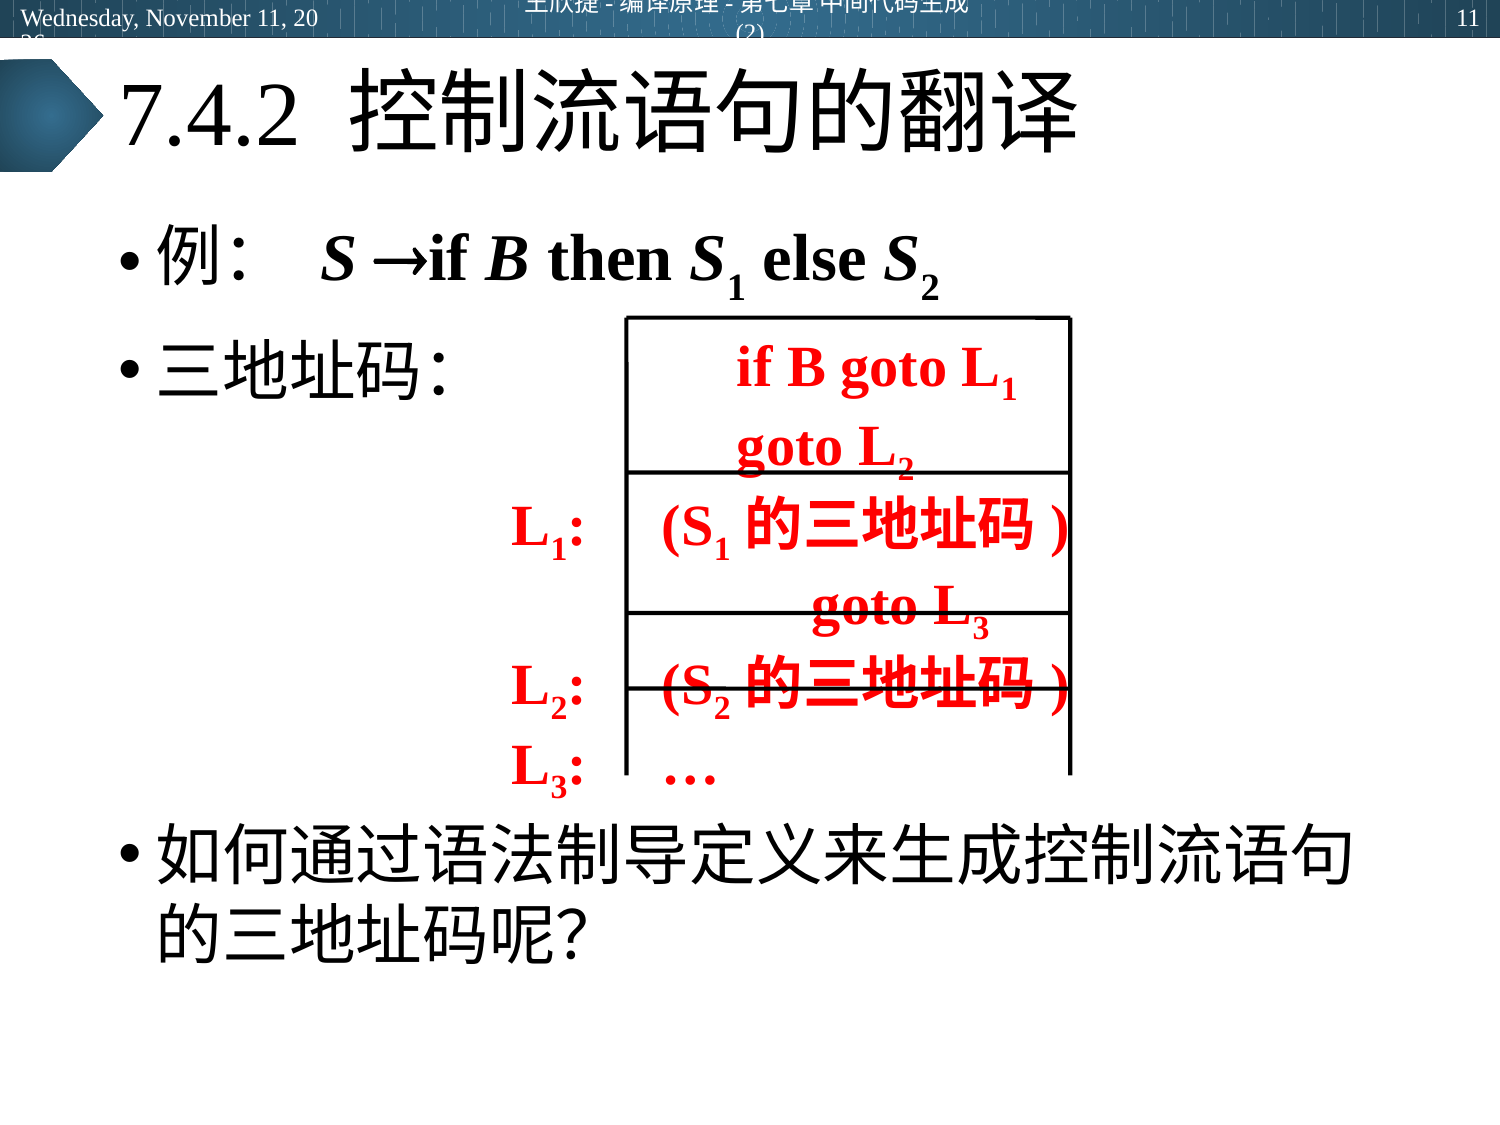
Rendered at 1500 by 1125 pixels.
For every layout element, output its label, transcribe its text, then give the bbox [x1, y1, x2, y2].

list 例： S if B then S1 else S2 三地址码： 如何通过语法制导定义来生成控制流语句的三地址码呢？ [103, 206, 1397, 1113]
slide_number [5, 1, 344, 32]
slide_number 11 [1157, 1, 1495, 32]
title 7.4.2 控制流语句的翻译 [103, 37, 1397, 194]
text_box if B goto L1 goto L2 L1: (S1的三地址码) goto L3 L2: (S2的三地址码) L3: … [497, 320, 1149, 814]
footer 王欣捷-编译原理-第七章 中间代码生成(2) [496, 1, 1004, 32]
